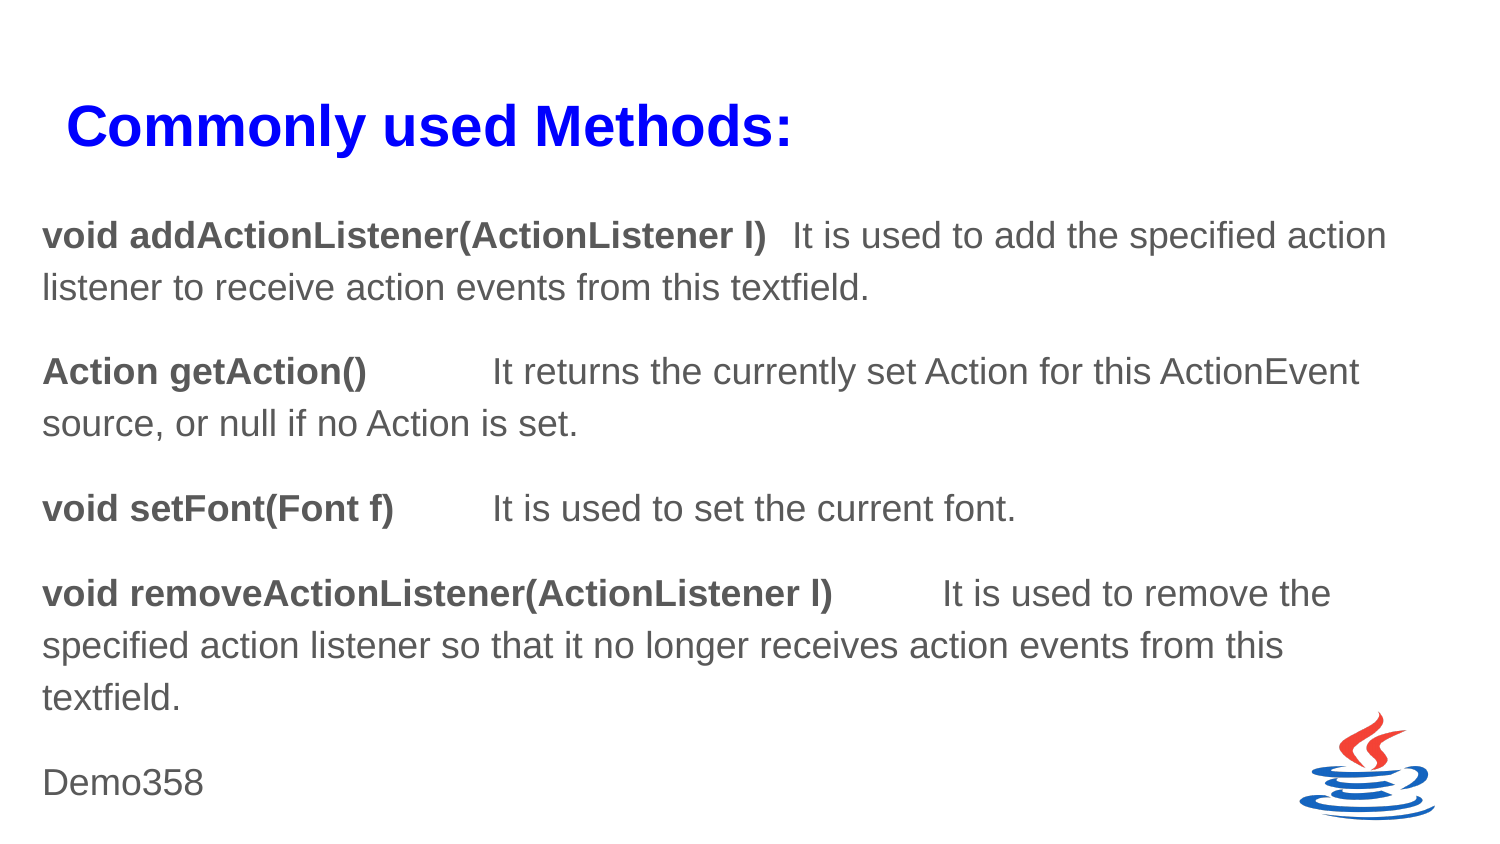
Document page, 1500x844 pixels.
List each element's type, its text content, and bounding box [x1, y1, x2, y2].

picture [1258, 700, 1475, 831]
title Commonly used Methods: [51, 72, 1449, 167]
list void addActionListener(ActionListener l) It is used to add the specified action listener to receive action events from this textfield. Action getAction() It returns the currently set Action for this ActionEvent source, or null if no Action is set. void setFont(Font f) It is used to set the current font. void removeActionListener(ActionListener l) It is used to remove the specified action listener so that it no longer receives action events from this textfield. Demo358 [27, 189, 1449, 750]
